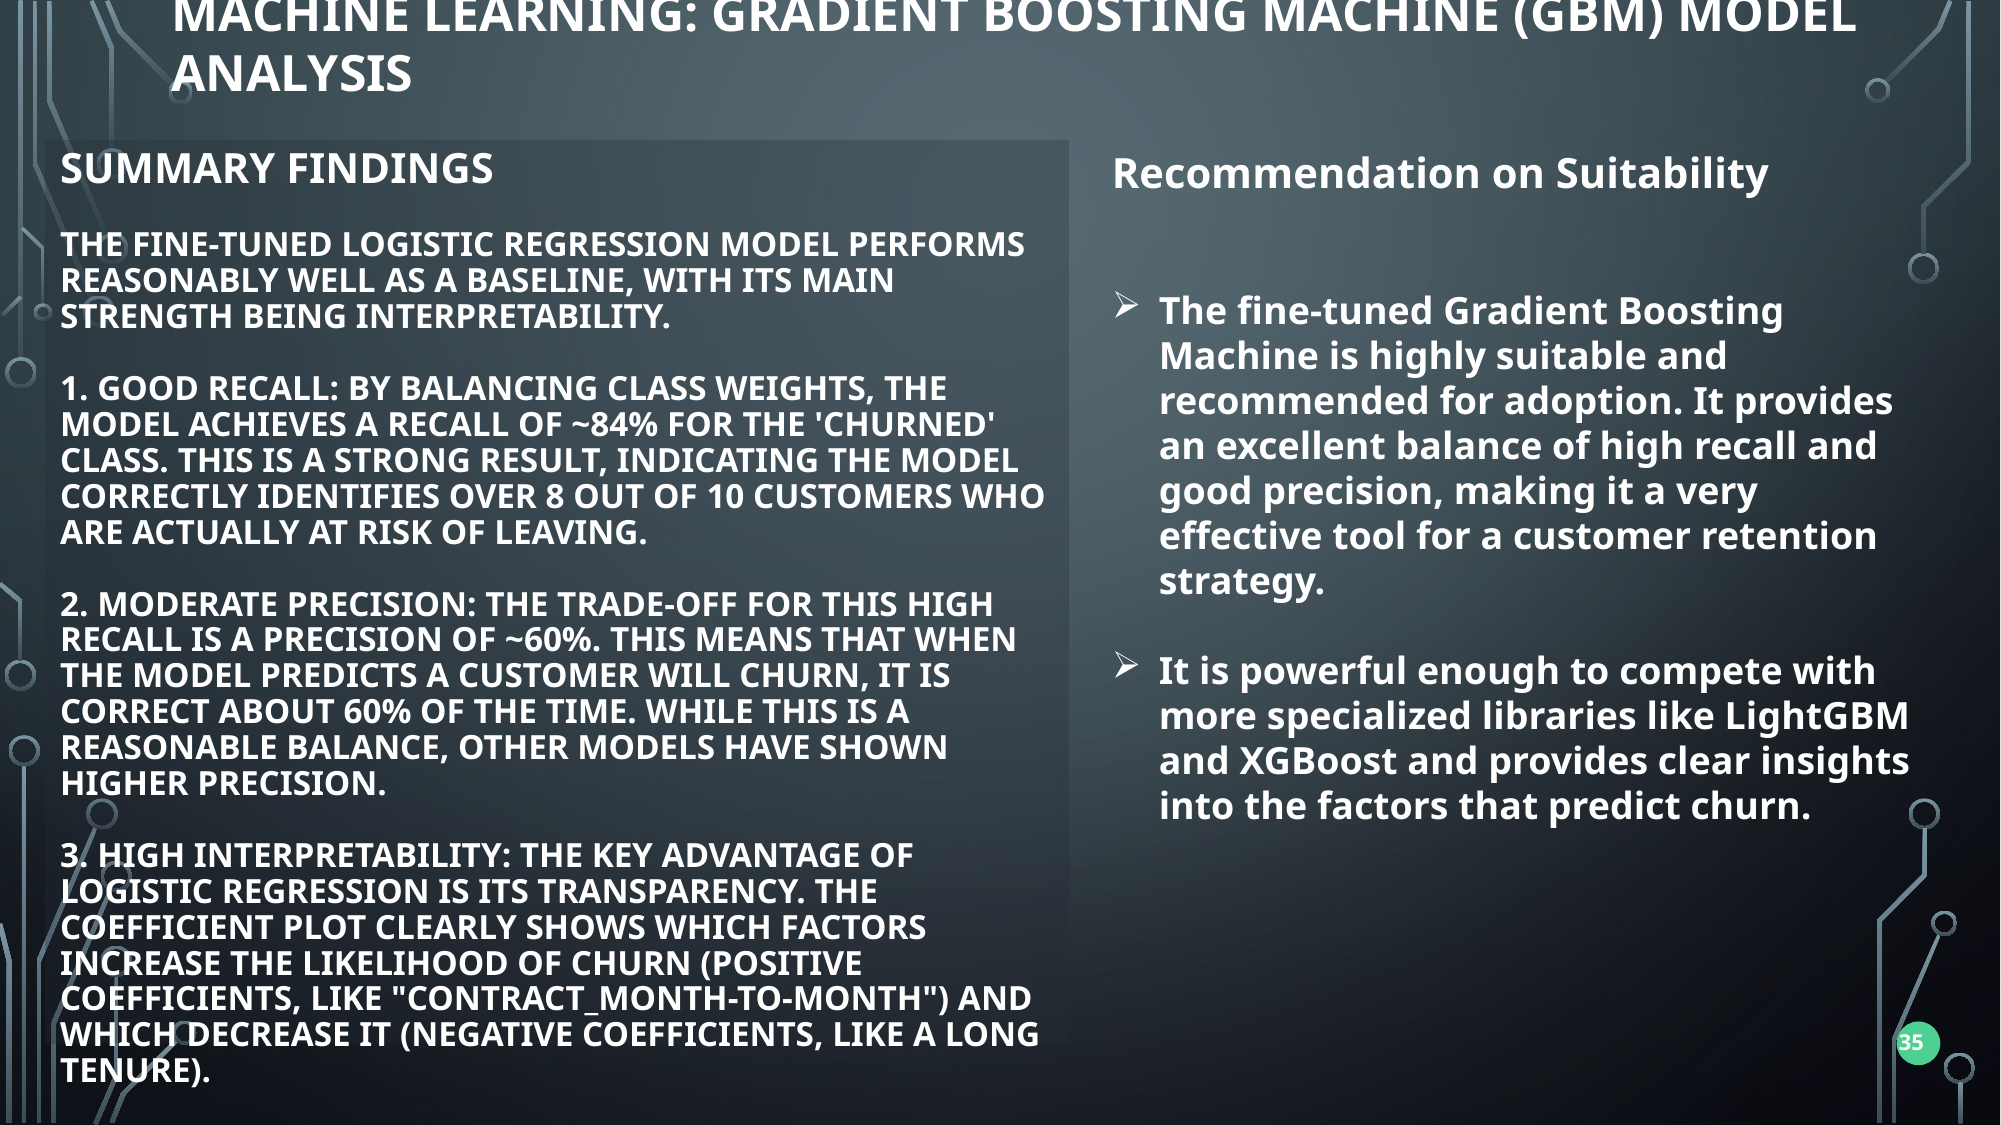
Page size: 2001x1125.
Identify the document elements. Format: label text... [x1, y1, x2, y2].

text_box Machine Learning: Gradient Boosting machine (GBM) model analysis [156, 0, 1944, 179]
text_box Summary Findings The fine-tuned Logistic Regression model performs reasonably well as a baseline, with its main strength being interpretability. 1. Good Recall: By balancing class weights, the model achieves a recall of ~84% for the 'Churned' class. This is a strong result, indicating the model correctly identifies over 8 out of 10 customers who are actually at risk of leaving. 2. Moderate Precision: The trade-off for this high recall is a precision of ~60%. This means that when the model predicts a customer will churn, it is correct about 60% of the time. While this is a reasonable balance, other models have shown higher precision. 3. High Interpretability: The key advantage of Logistic Regression is its transparency. The coefficient plot clearly shows which factors increase the likelihood of churn (positive coefficients, like "Contract_Month-to-month") and which decrease it (negative coefficients, like a long tenure). [45, 139, 1069, 1044]
slide_number 35 [1812, 1013, 1939, 1074]
text_box Recommendation on Suitability The fine-tuned Gradient Boosting Machine is highly suitable and recommended for adoption. It provides an excellent balance of high recall and good precision, making it a very effective tool for a customer retention strategy. It is powerful enough to compete with more specialized libraries like LightGBM and XGBoost and provides clear insights into the factors that predict churn. [1097, 139, 1939, 835]
